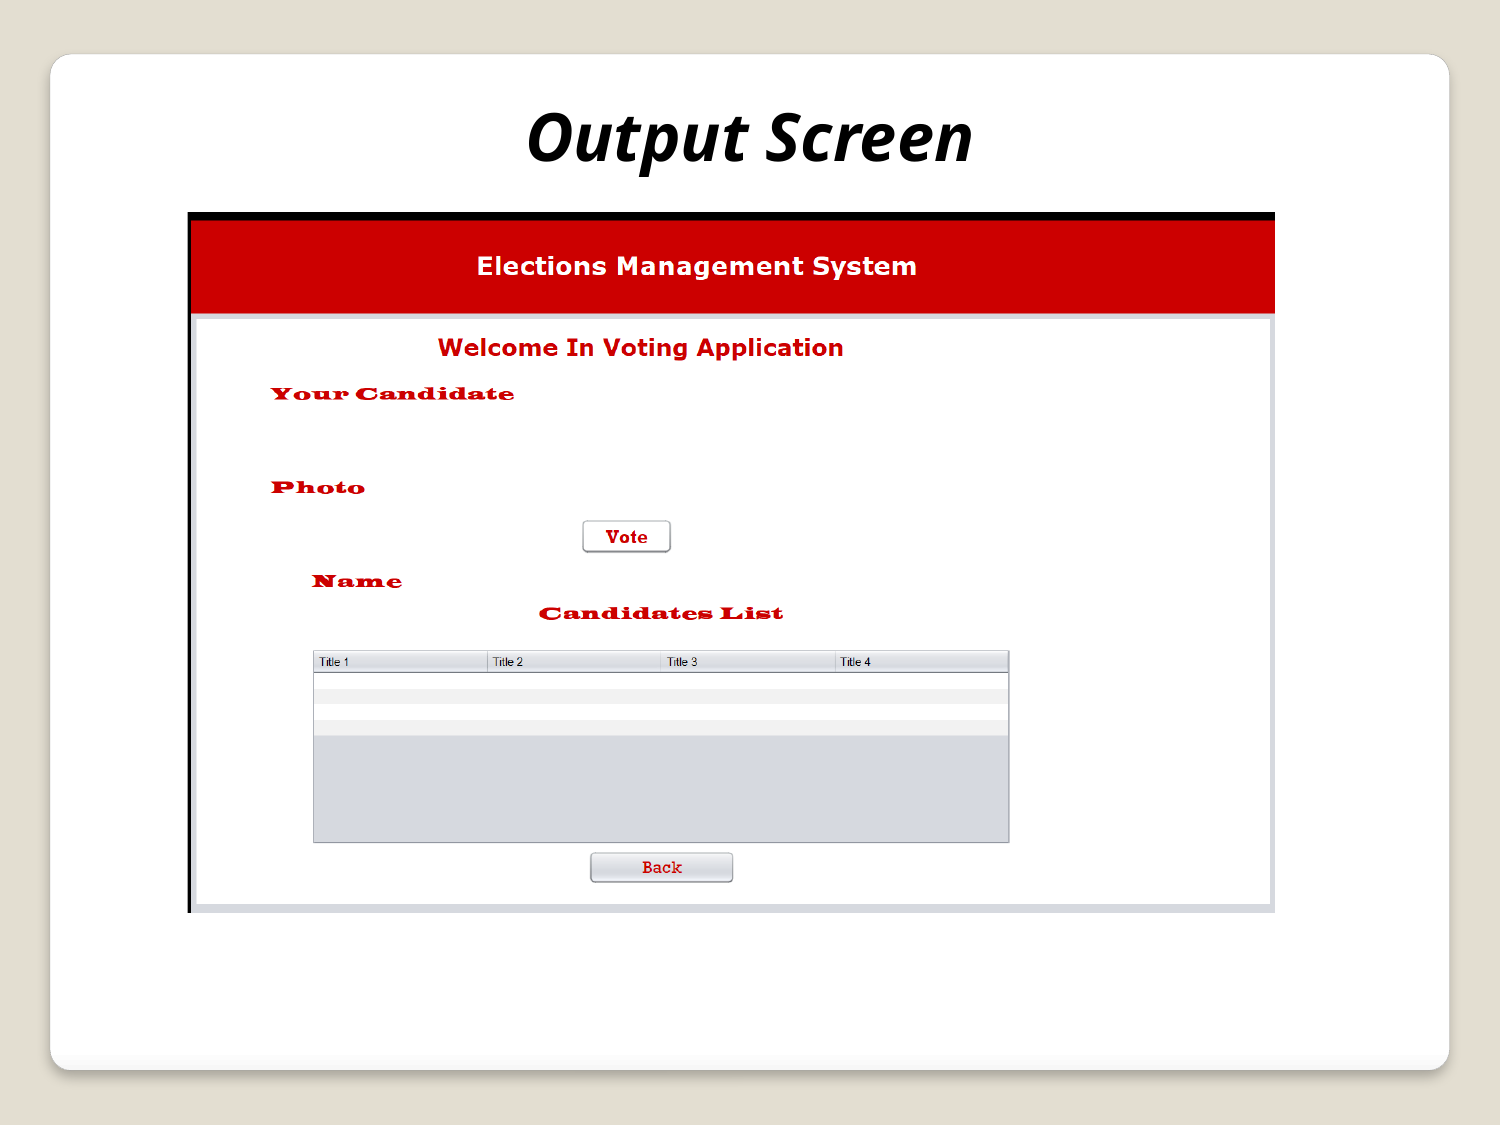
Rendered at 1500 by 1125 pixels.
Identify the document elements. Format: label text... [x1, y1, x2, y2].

picture [187, 212, 1276, 913]
text_box Output Screen [374, 87, 1125, 183]
